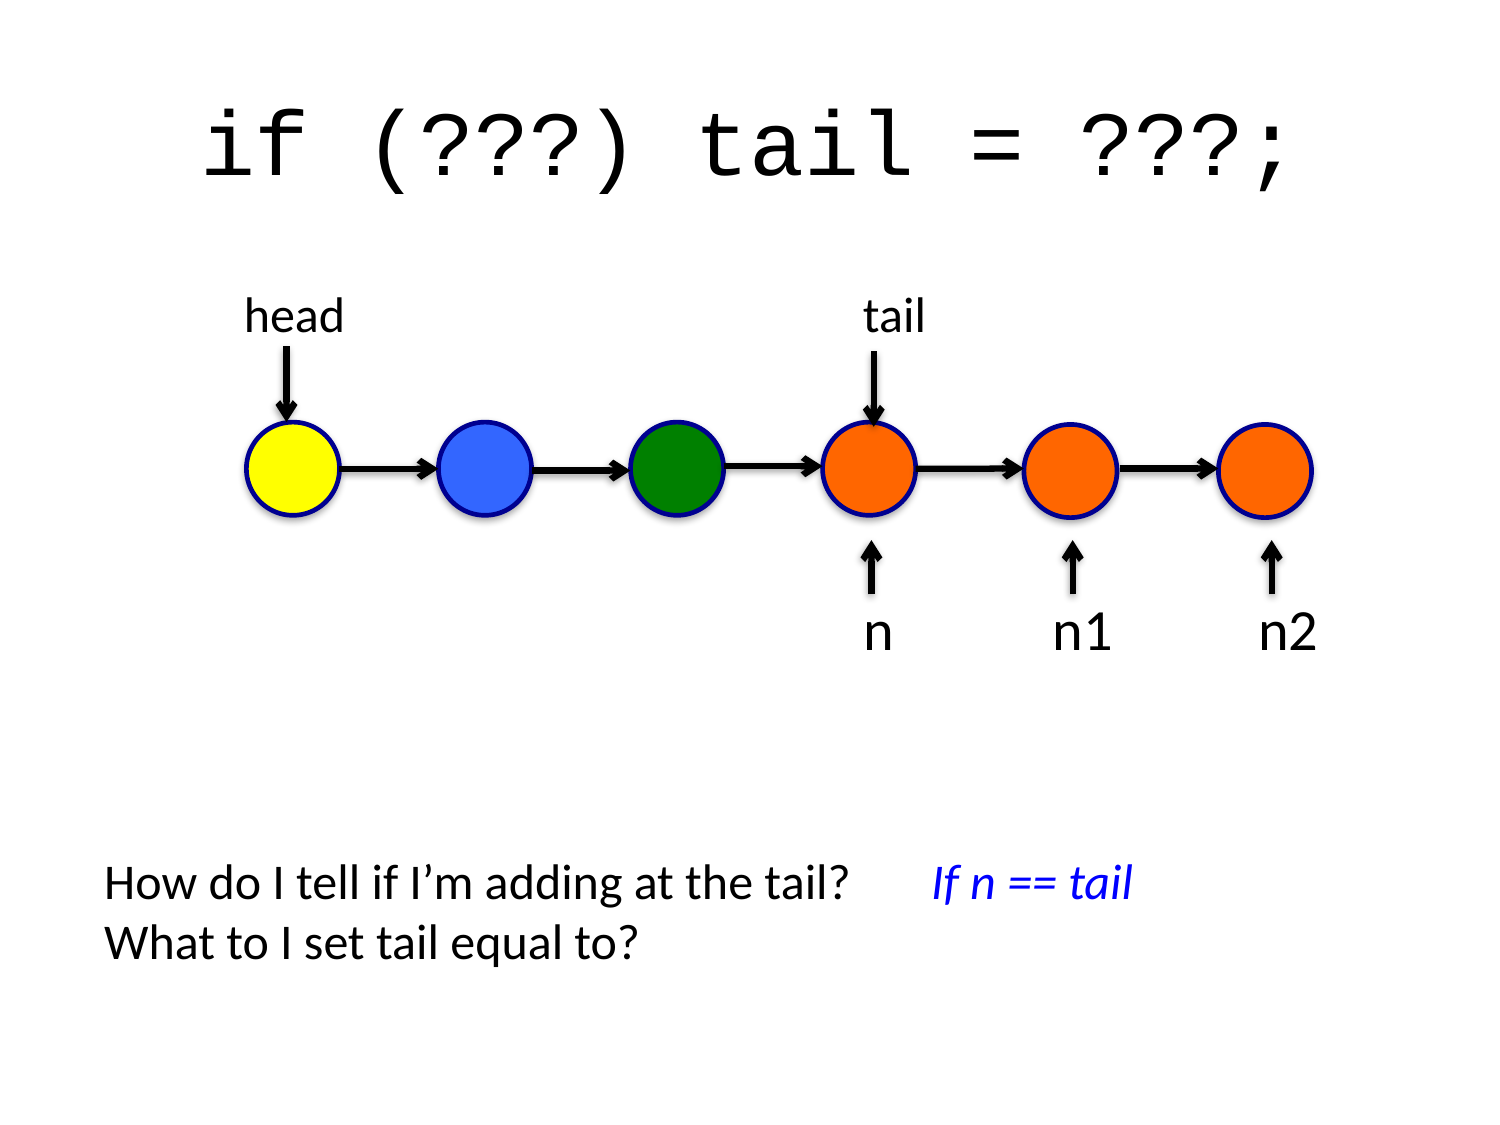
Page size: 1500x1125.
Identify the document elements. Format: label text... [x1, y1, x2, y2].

text_box If n == tail [916, 842, 1149, 918]
text_box [822, 421, 917, 517]
text_box [629, 421, 724, 517]
text_box n n1 n2 [848, 584, 1334, 669]
text_box [1023, 423, 1118, 519]
text_box head tail [229, 275, 941, 350]
text_box How do I tell if I’m adding at the tail? What to I set tail equal to? [89, 842, 867, 978]
title if (???) tail = ???; [75, 45, 1425, 233]
text_box [1218, 423, 1313, 519]
text_box [437, 421, 533, 517]
text_box [245, 421, 341, 517]
